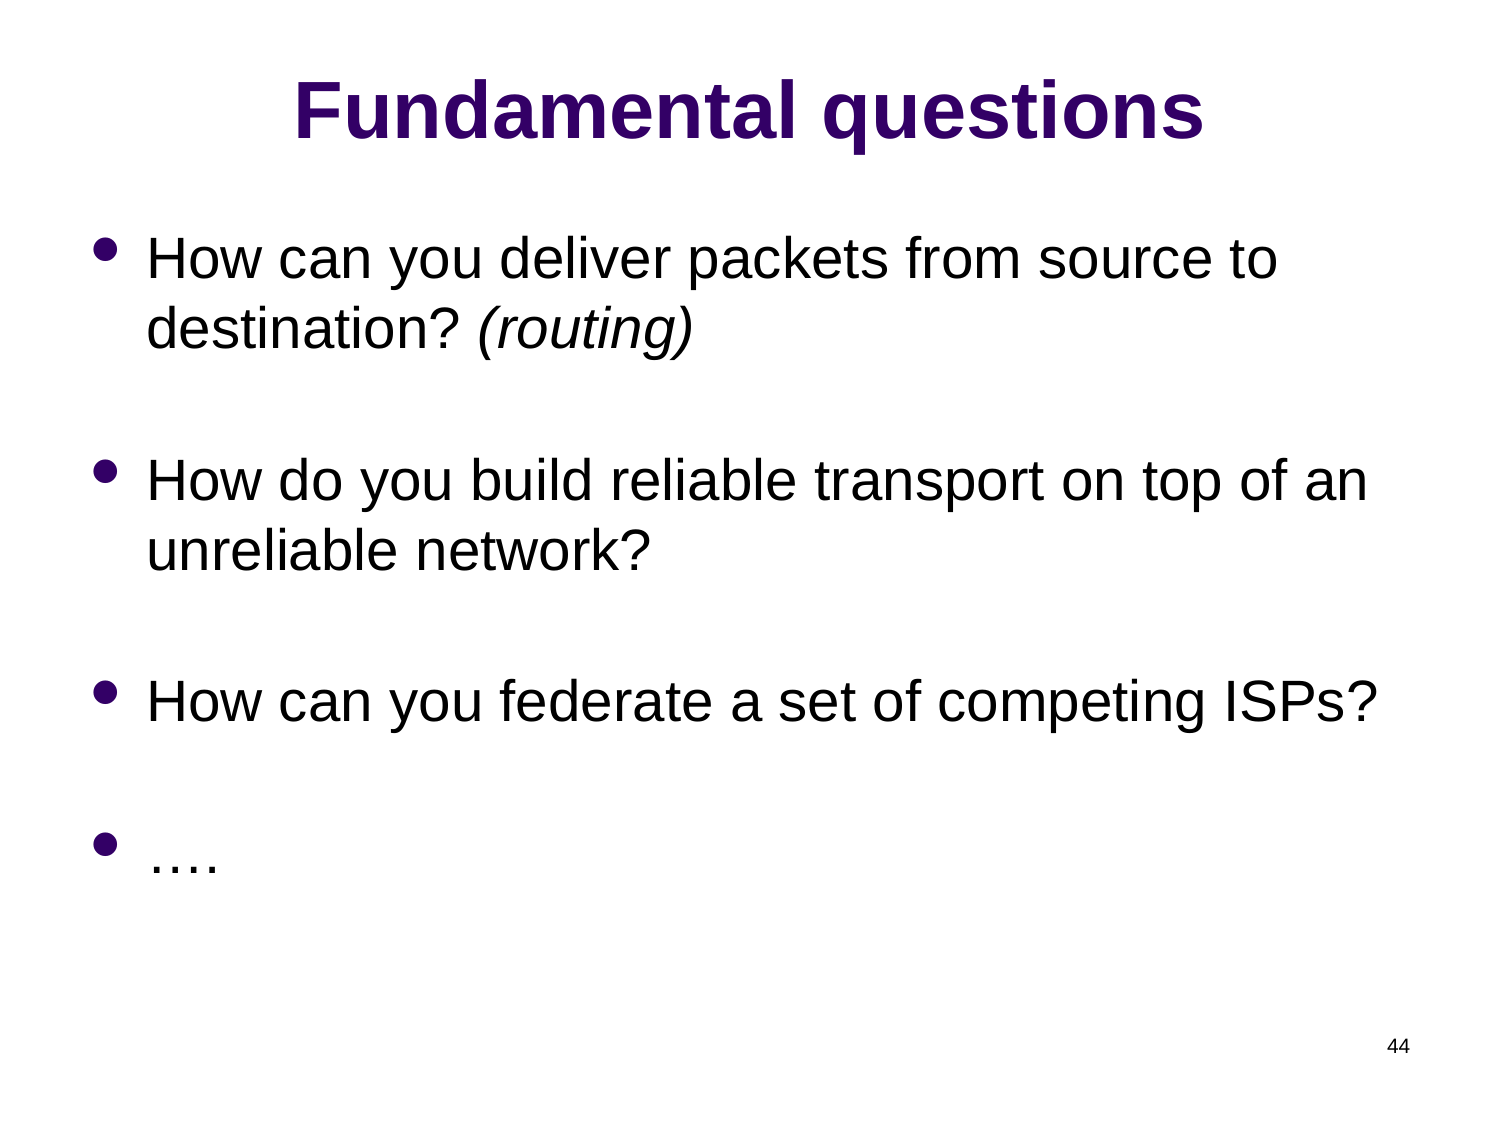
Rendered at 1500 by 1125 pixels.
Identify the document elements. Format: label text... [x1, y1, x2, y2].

slide_number 44 [1074, 1024, 1426, 1101]
title Fundamental questions [0, 20, 1500, 163]
list How can you deliver packets from source to destination? (routing) How do you build reliable transport on top of an unreliable network? How can you federate a set of competing ISPs? …. [75, 212, 1425, 1006]
